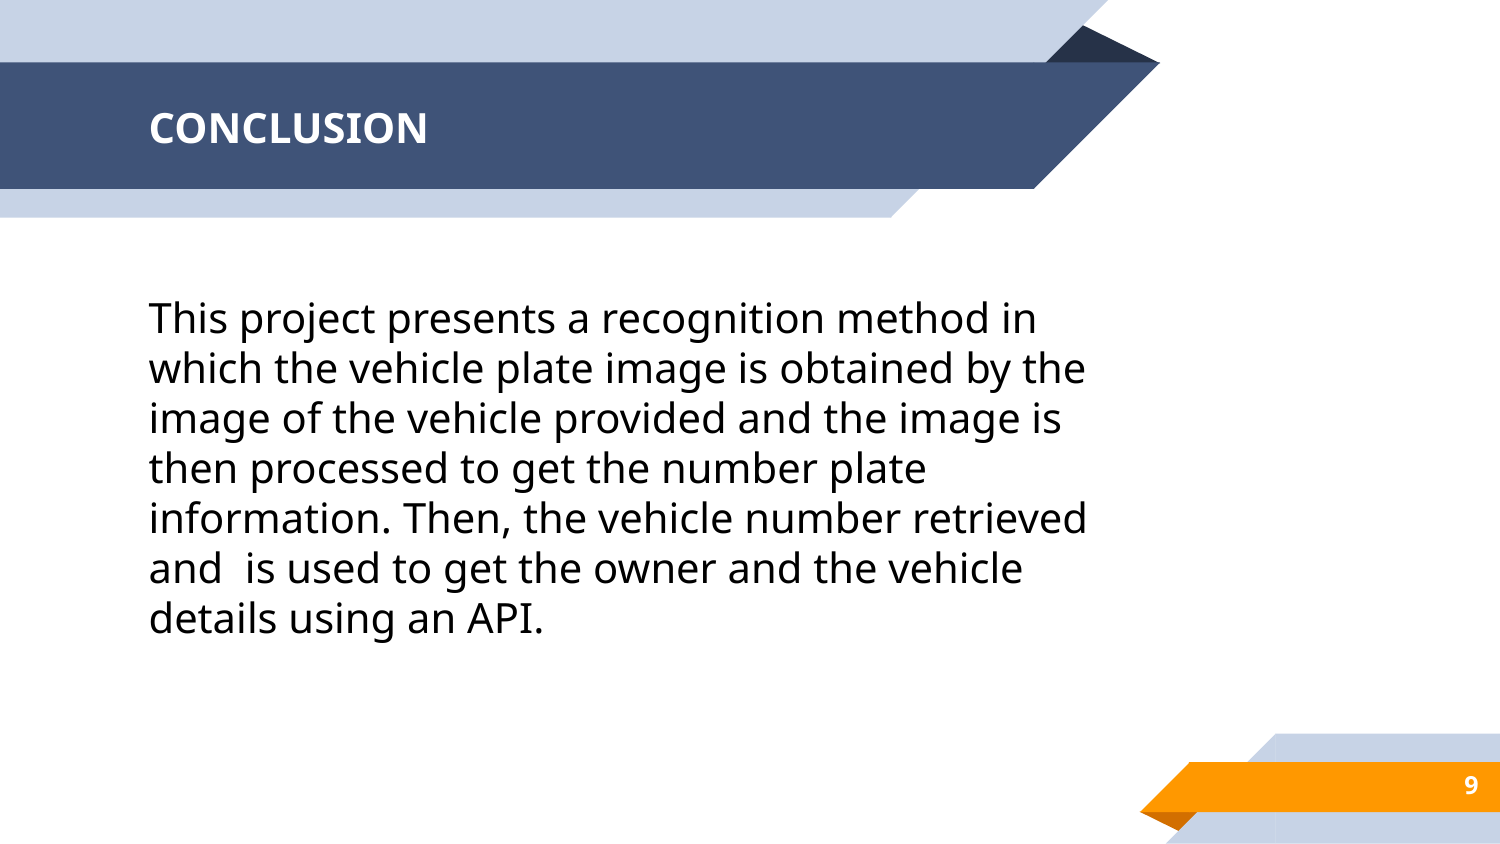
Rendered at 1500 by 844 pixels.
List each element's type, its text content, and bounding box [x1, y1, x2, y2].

slide_number ‹#› [1249, 760, 1494, 813]
list This project presents a recognition method in which the vehicle plate image is obtained by the image of the vehicle provided and the image is then processed to get the number plate information. Then, the vehicle number retrieved and is used to get the owner and the vehicle details using an API. [133, 244, 1140, 761]
title CONCLUSION [133, 64, 1035, 190]
